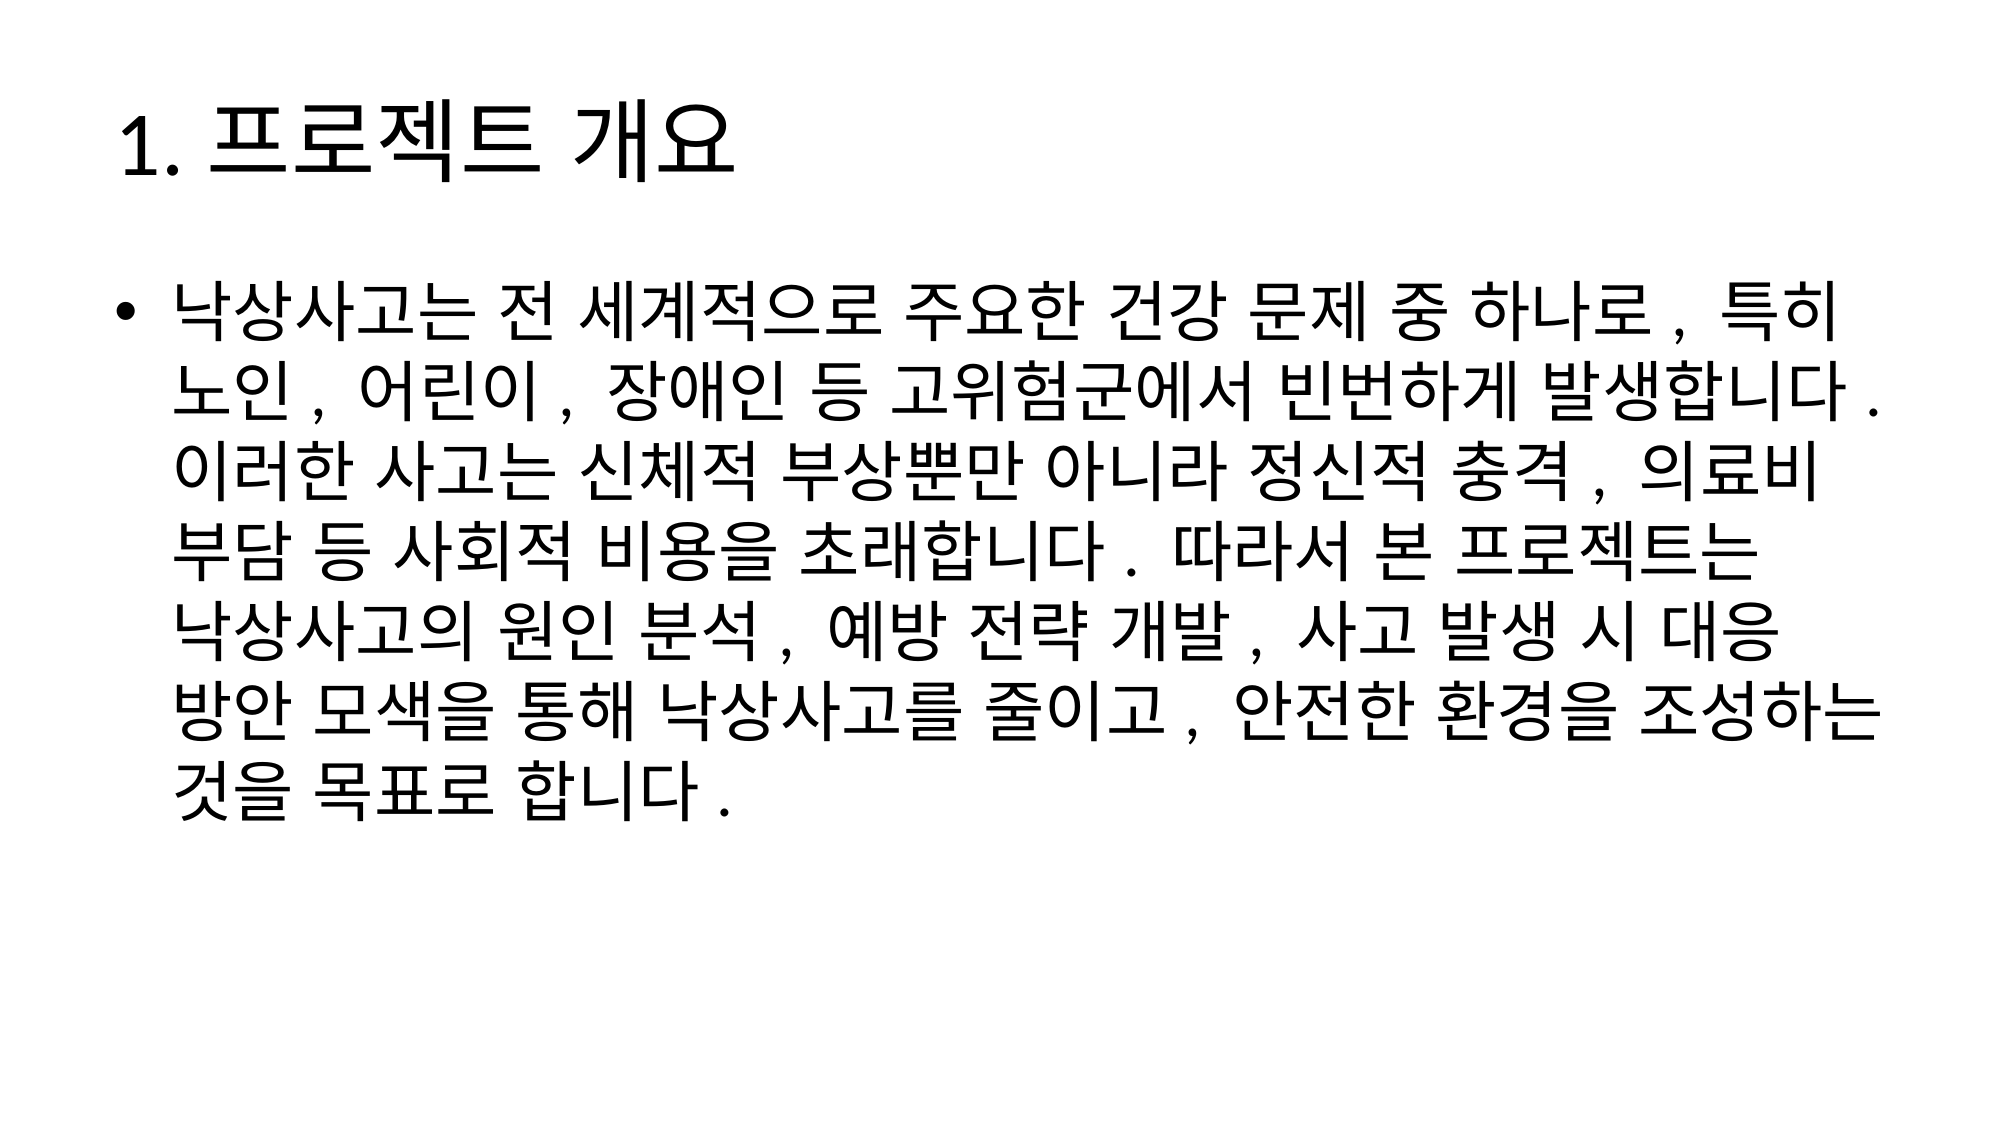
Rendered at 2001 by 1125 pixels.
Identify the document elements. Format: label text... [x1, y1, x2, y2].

list 낙상사고는 전 세계적으로 주요한 건강 문제 중 하나로, 특히 노인, 어린이, 장애인 등 고위험군에서 빈번하게 발생합니다. 이러한 사고는 신체적 부상뿐만 아니라 정신적 충격, 의료비 부담 등 사회적 비용을 초래합니다. 따라서 본 프로젝트는 낙상사고의 원인 분석, 예방 전략 개발, 사고 발생 시 대응 방안 모색을 통해 낙상사고를 줄이고, 안전한 환경을 조성하는 것을 목표로 합니다. [99, 262, 1900, 1005]
title 1.프로젝트 개요 [99, 45, 1900, 233]
